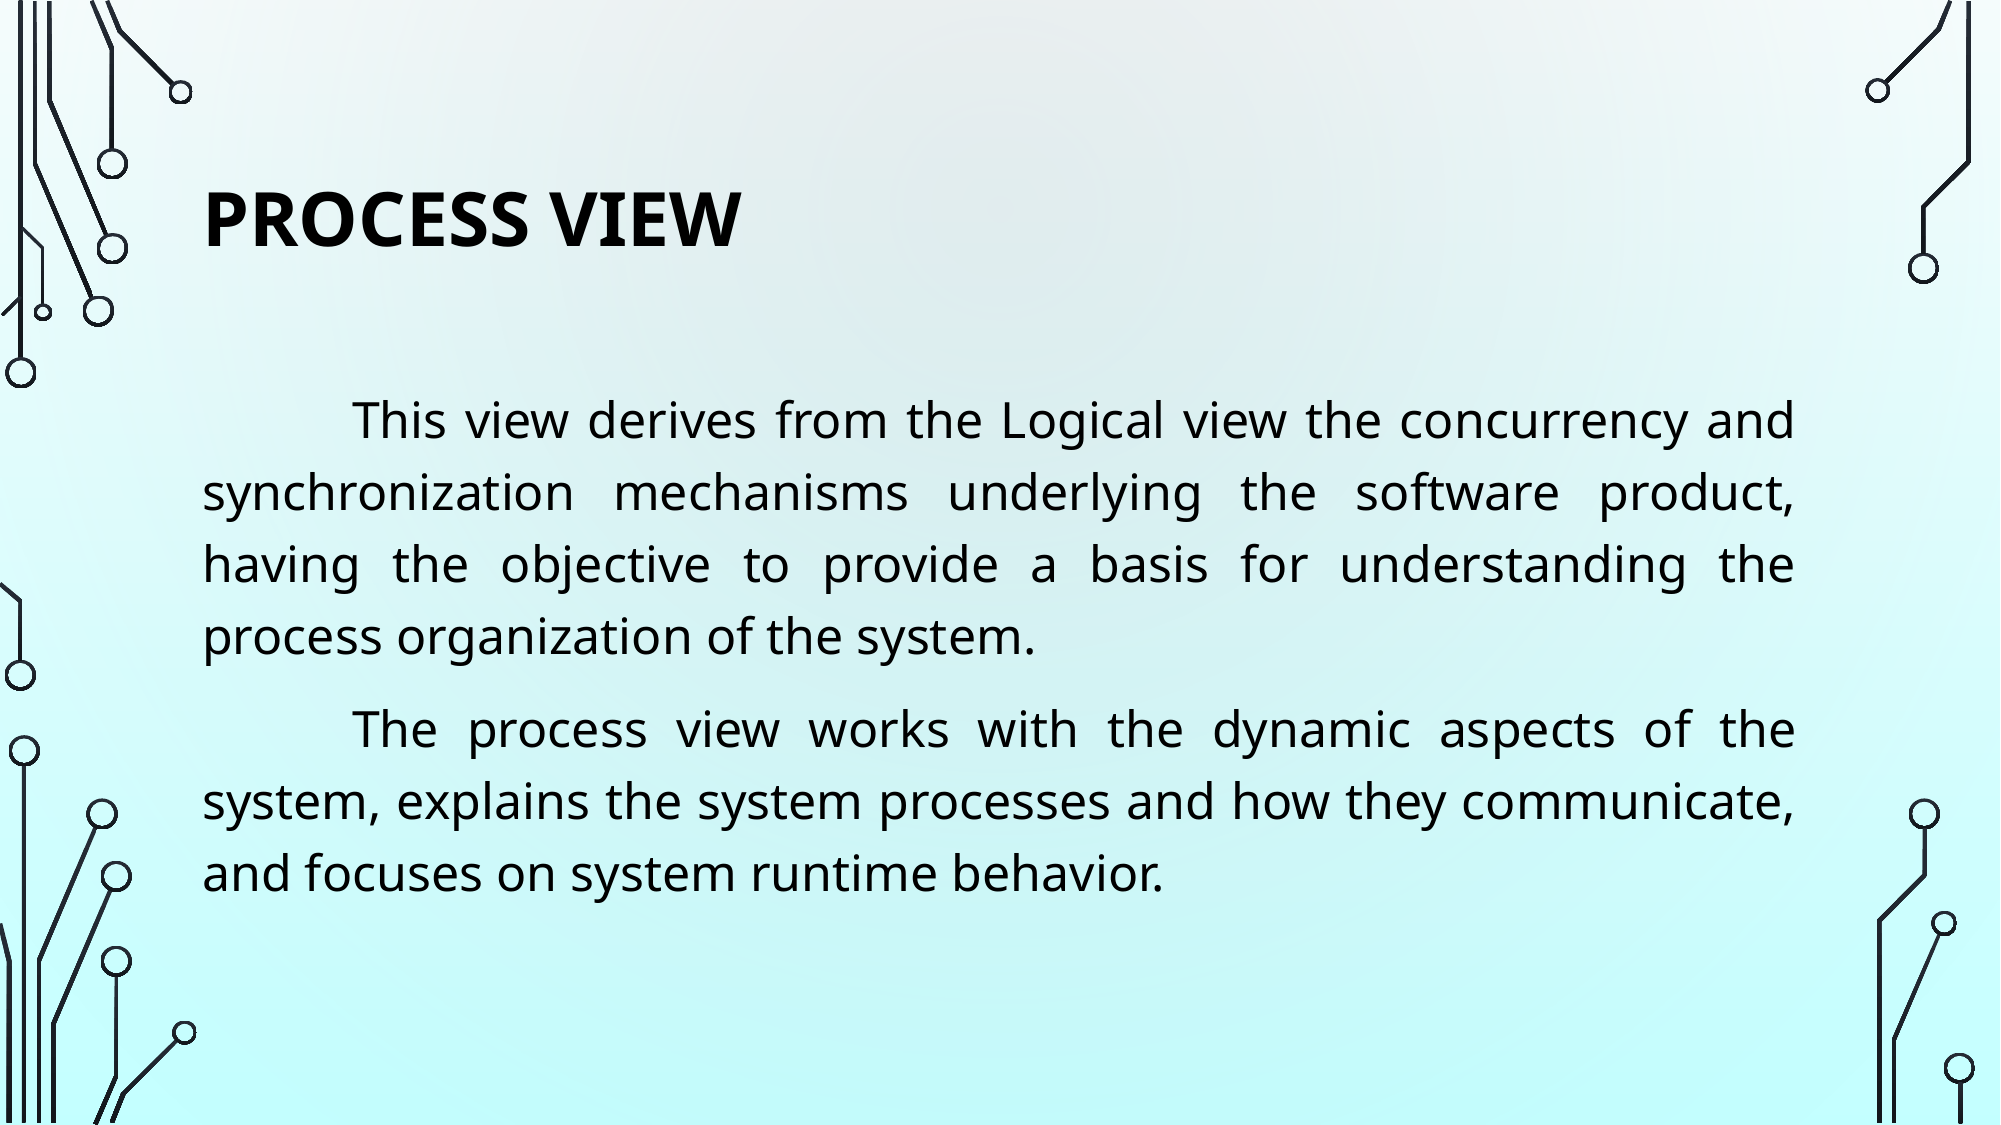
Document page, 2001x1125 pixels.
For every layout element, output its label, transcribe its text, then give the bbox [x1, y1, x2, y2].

title Process View [187, 101, 1813, 344]
list This view derives from the Logical view the concurrency and synchronization mechanisms underlying the software product, having the objective to provide a basis for understanding the process organization of the system. The process view works with the dynamic aspects of the system, explains the system processes and how they communicate, and focuses on system runtime behavior. [187, 369, 1813, 950]
